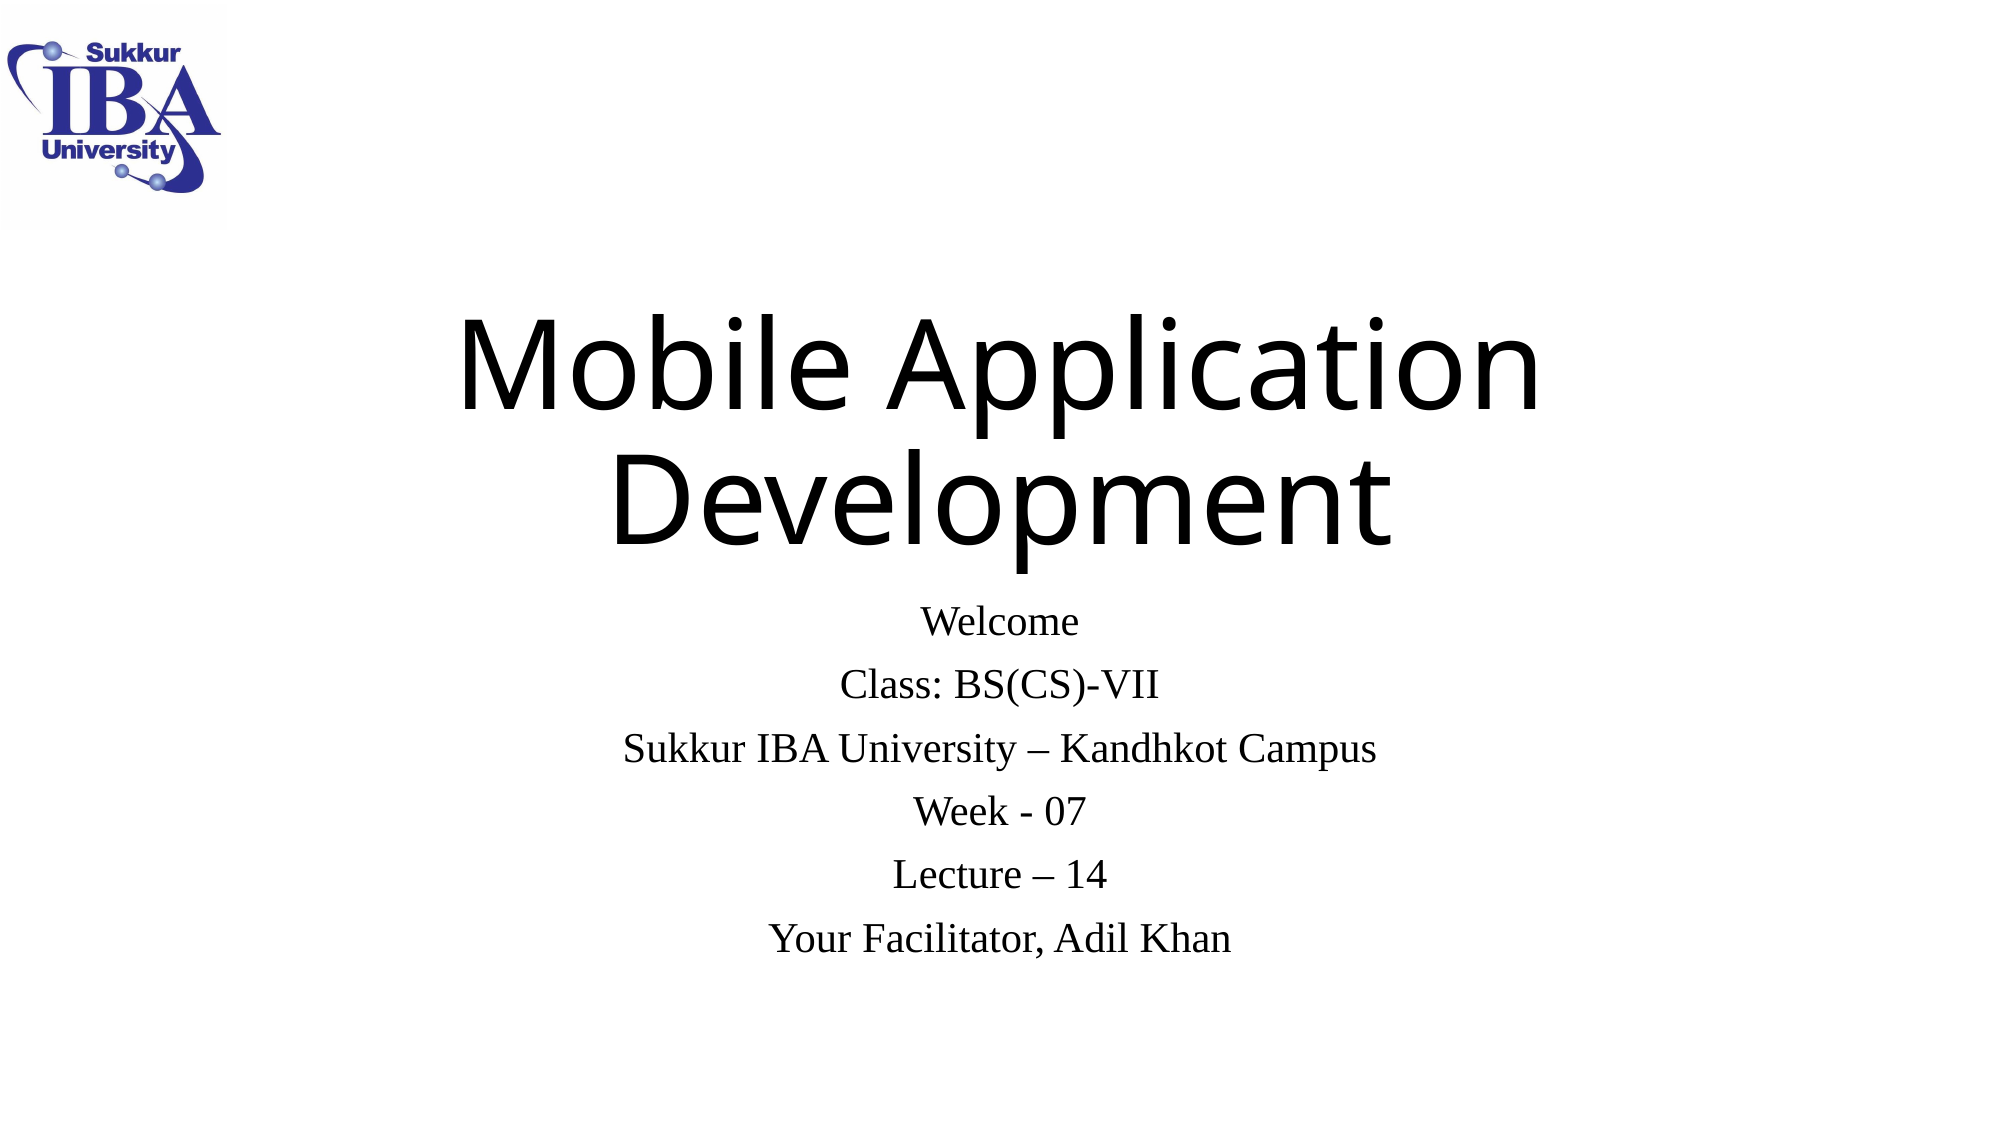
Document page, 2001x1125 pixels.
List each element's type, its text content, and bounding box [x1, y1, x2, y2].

picture [1, 4, 227, 230]
title Mobile Application Development [249, 187, 1750, 579]
subtitle Welcome Class: BS(CS)-VII Sukkur IBA University – Kandhkot Campus Week - 07 Lecture – 14 Your Facilitator, Adil Khan [249, 590, 1750, 970]
